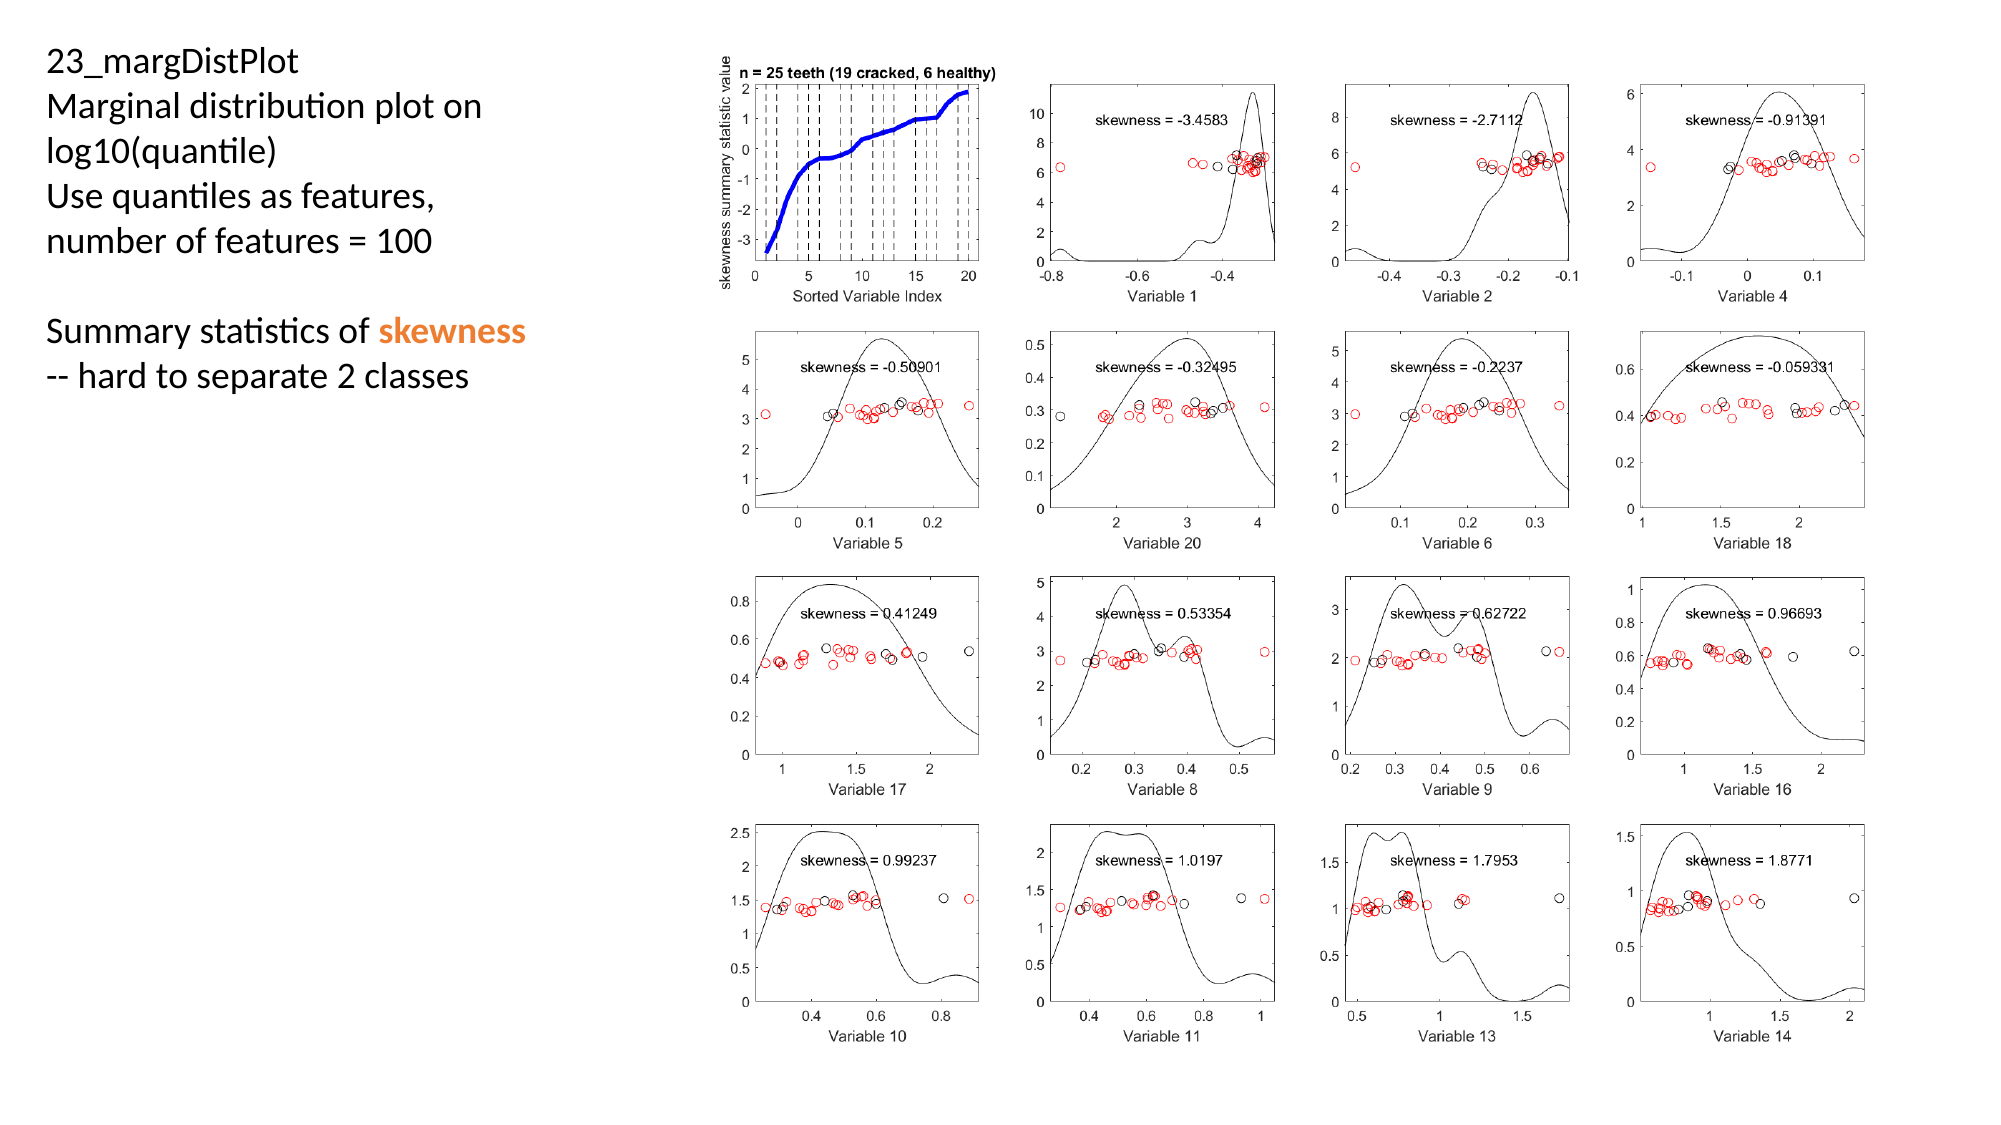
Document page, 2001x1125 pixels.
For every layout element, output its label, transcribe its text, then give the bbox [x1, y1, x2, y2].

picture [569, 0, 2000, 1125]
text_box 23_margDistPlot Marginal distribution plot on log10(quantile) Use quantiles as features, number of features = 100 Summary statistics of skewness -- hard to separate 2 classes [31, 28, 569, 404]
